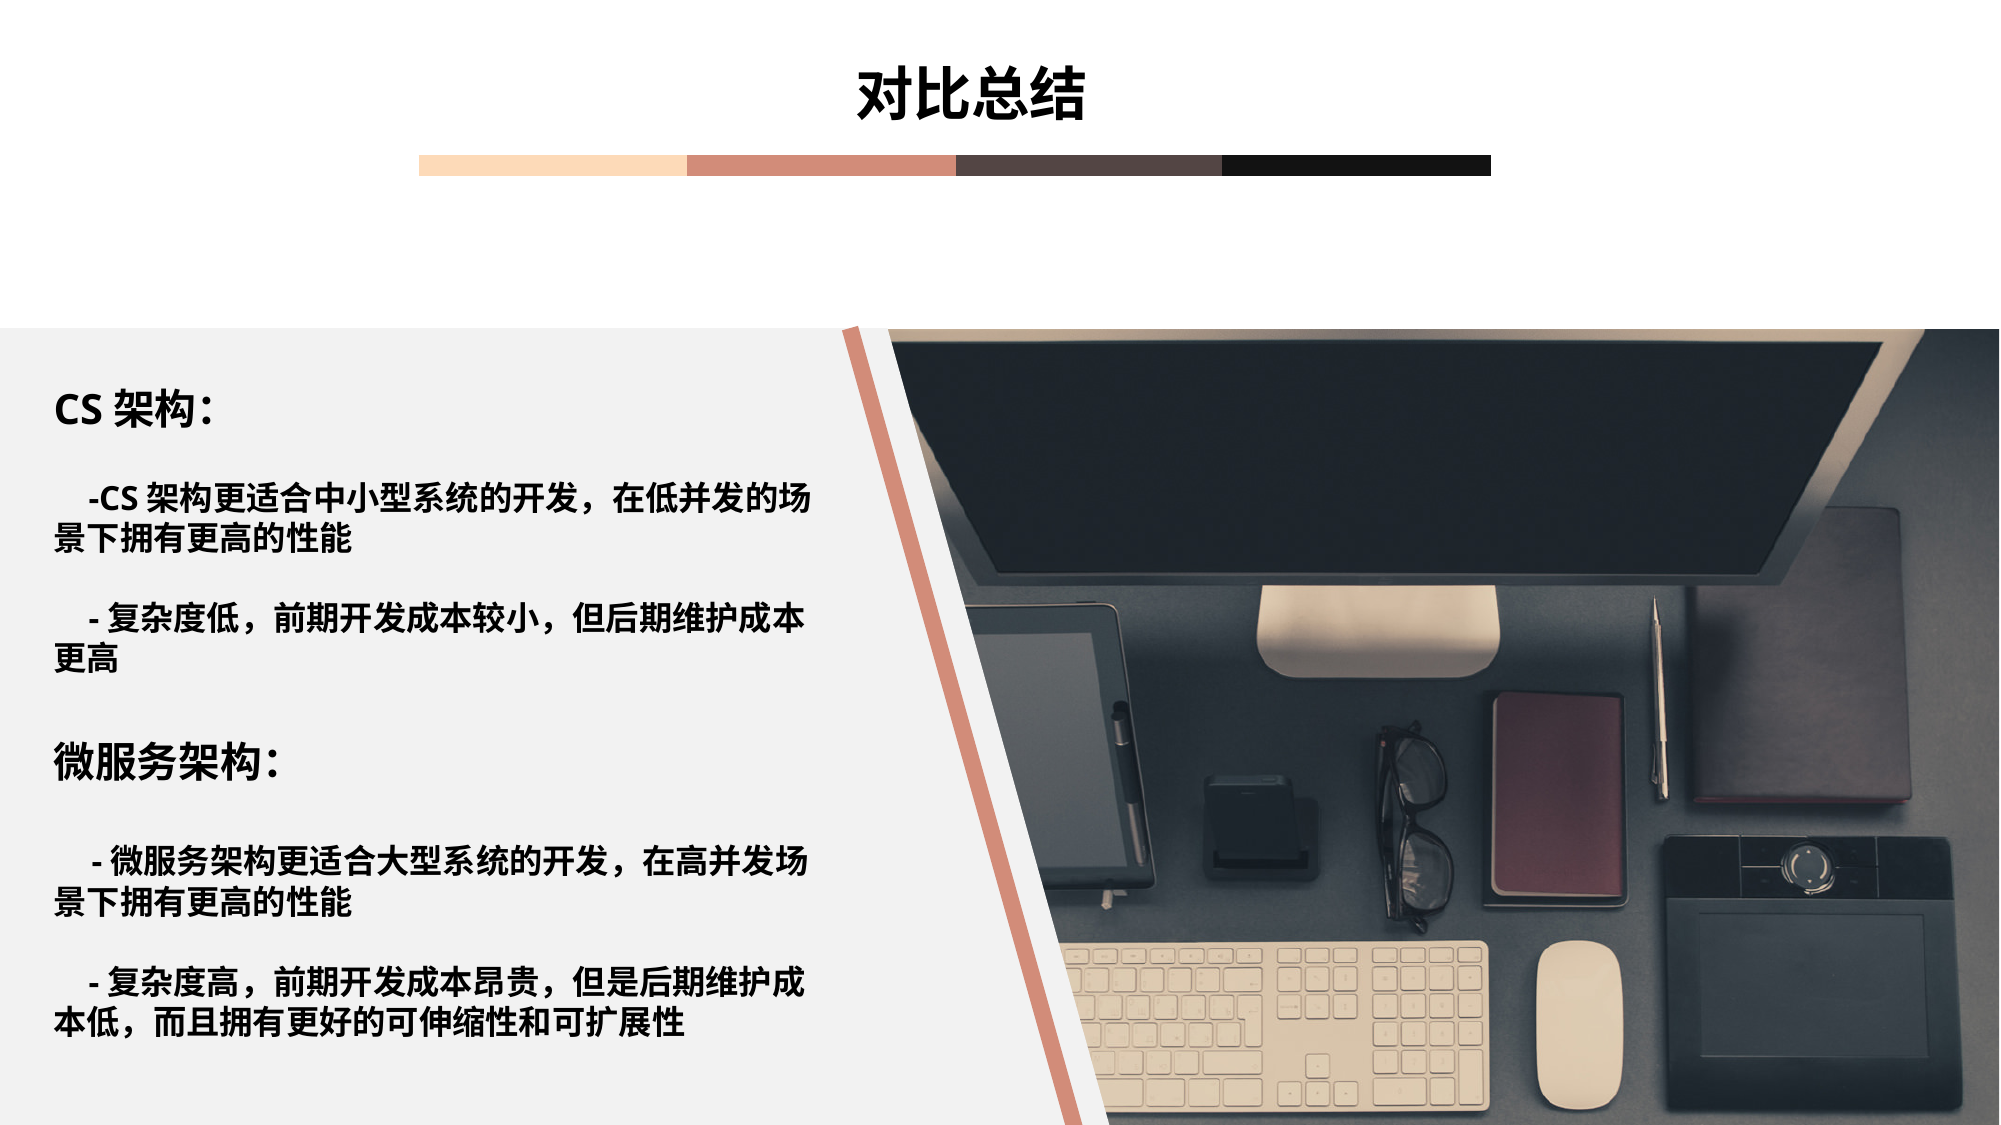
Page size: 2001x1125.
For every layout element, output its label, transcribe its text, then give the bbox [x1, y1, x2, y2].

picture [889, 329, 2000, 1125]
text_box 微服务架构： -微服务架构更适合大型系统的开发，在高并发场景下拥有更高的性能 -复杂度高，前期开发成本昂贵，但是后期维护成本低，而且拥有更好的可伸缩性和可扩展性 [38, 728, 837, 1049]
list 对比总结 [549, 57, 1394, 140]
text_box CS架构： -CS架构更适合中小型系统的开发，在低并发的场景下拥有更高的性能 -复杂度低，前期开发成本较小，但后期维护成本更高 [38, 375, 837, 685]
